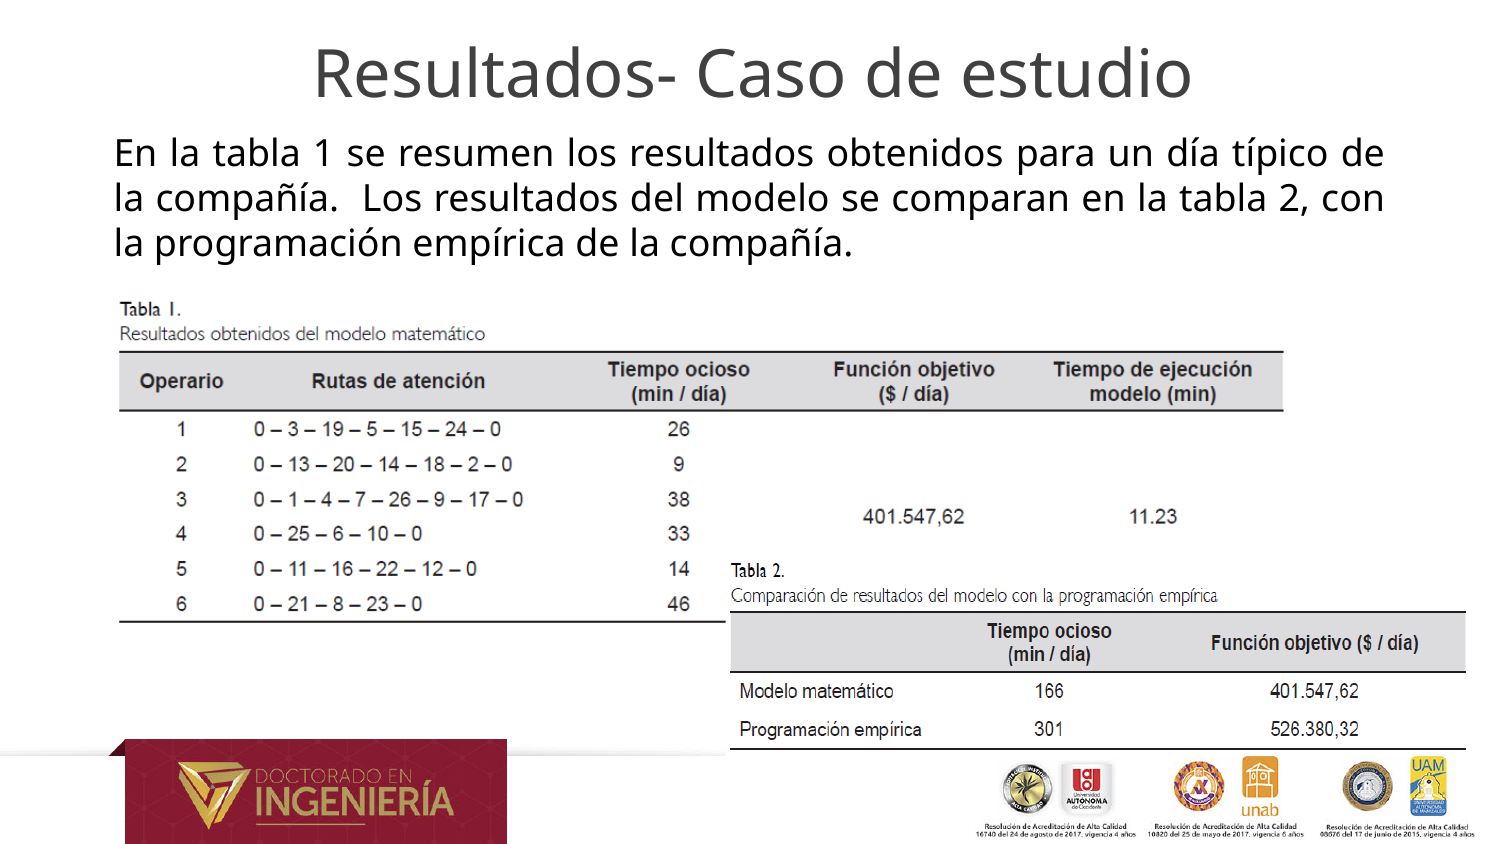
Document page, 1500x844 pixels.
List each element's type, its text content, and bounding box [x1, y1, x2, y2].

title Resultados- Caso de estudio [34, 15, 1473, 138]
picture [0, 0, 1500, 844]
text_box En la tabla 1 se resumen los resultados obtenidos para un día típico de la compañía. Los resultados del modelo se comparan en la tabla 2, con la programación empírica de la compañía. [98, 121, 1402, 272]
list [98, 289, 1306, 624]
